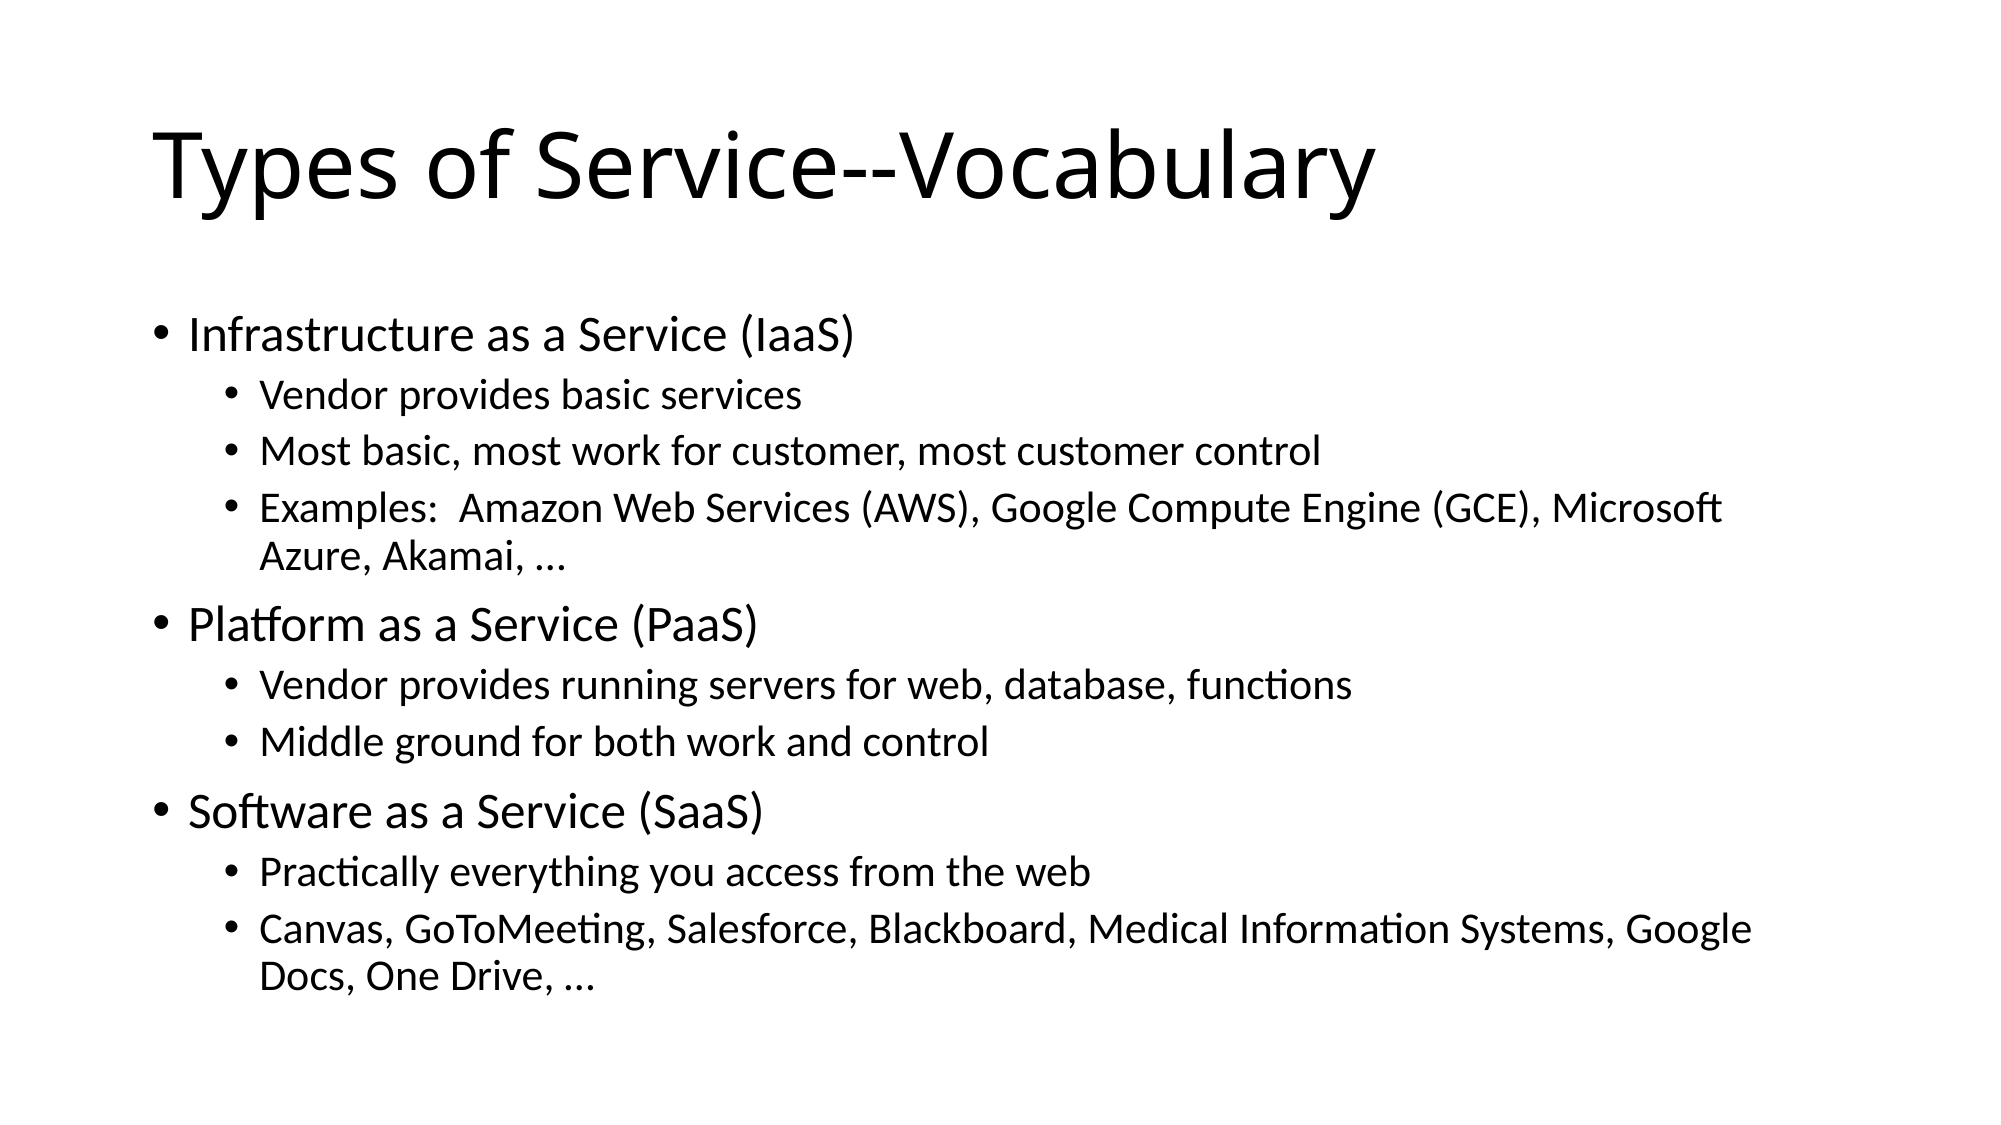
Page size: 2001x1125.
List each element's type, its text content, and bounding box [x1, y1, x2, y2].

title Types of Service--Vocabulary [137, 59, 1863, 278]
list Infrastructure as a Service (IaaS) Vendor provides basic services Most basic, most work for customer, most customer control Examples: Amazon Web Services (AWS), Google Compute Engine (GCE), Microsoft Azure, Akamai, … Platform as a Service (PaaS) Vendor provides running servers for web, database, functions Middle ground for both work and control Software as a Service (SaaS) Practically everything you access from the web Canvas, GoToMeeting, Salesforce, Blackboard, Medical Information Systems, Google Docs, One Drive, … [137, 299, 1863, 1014]
